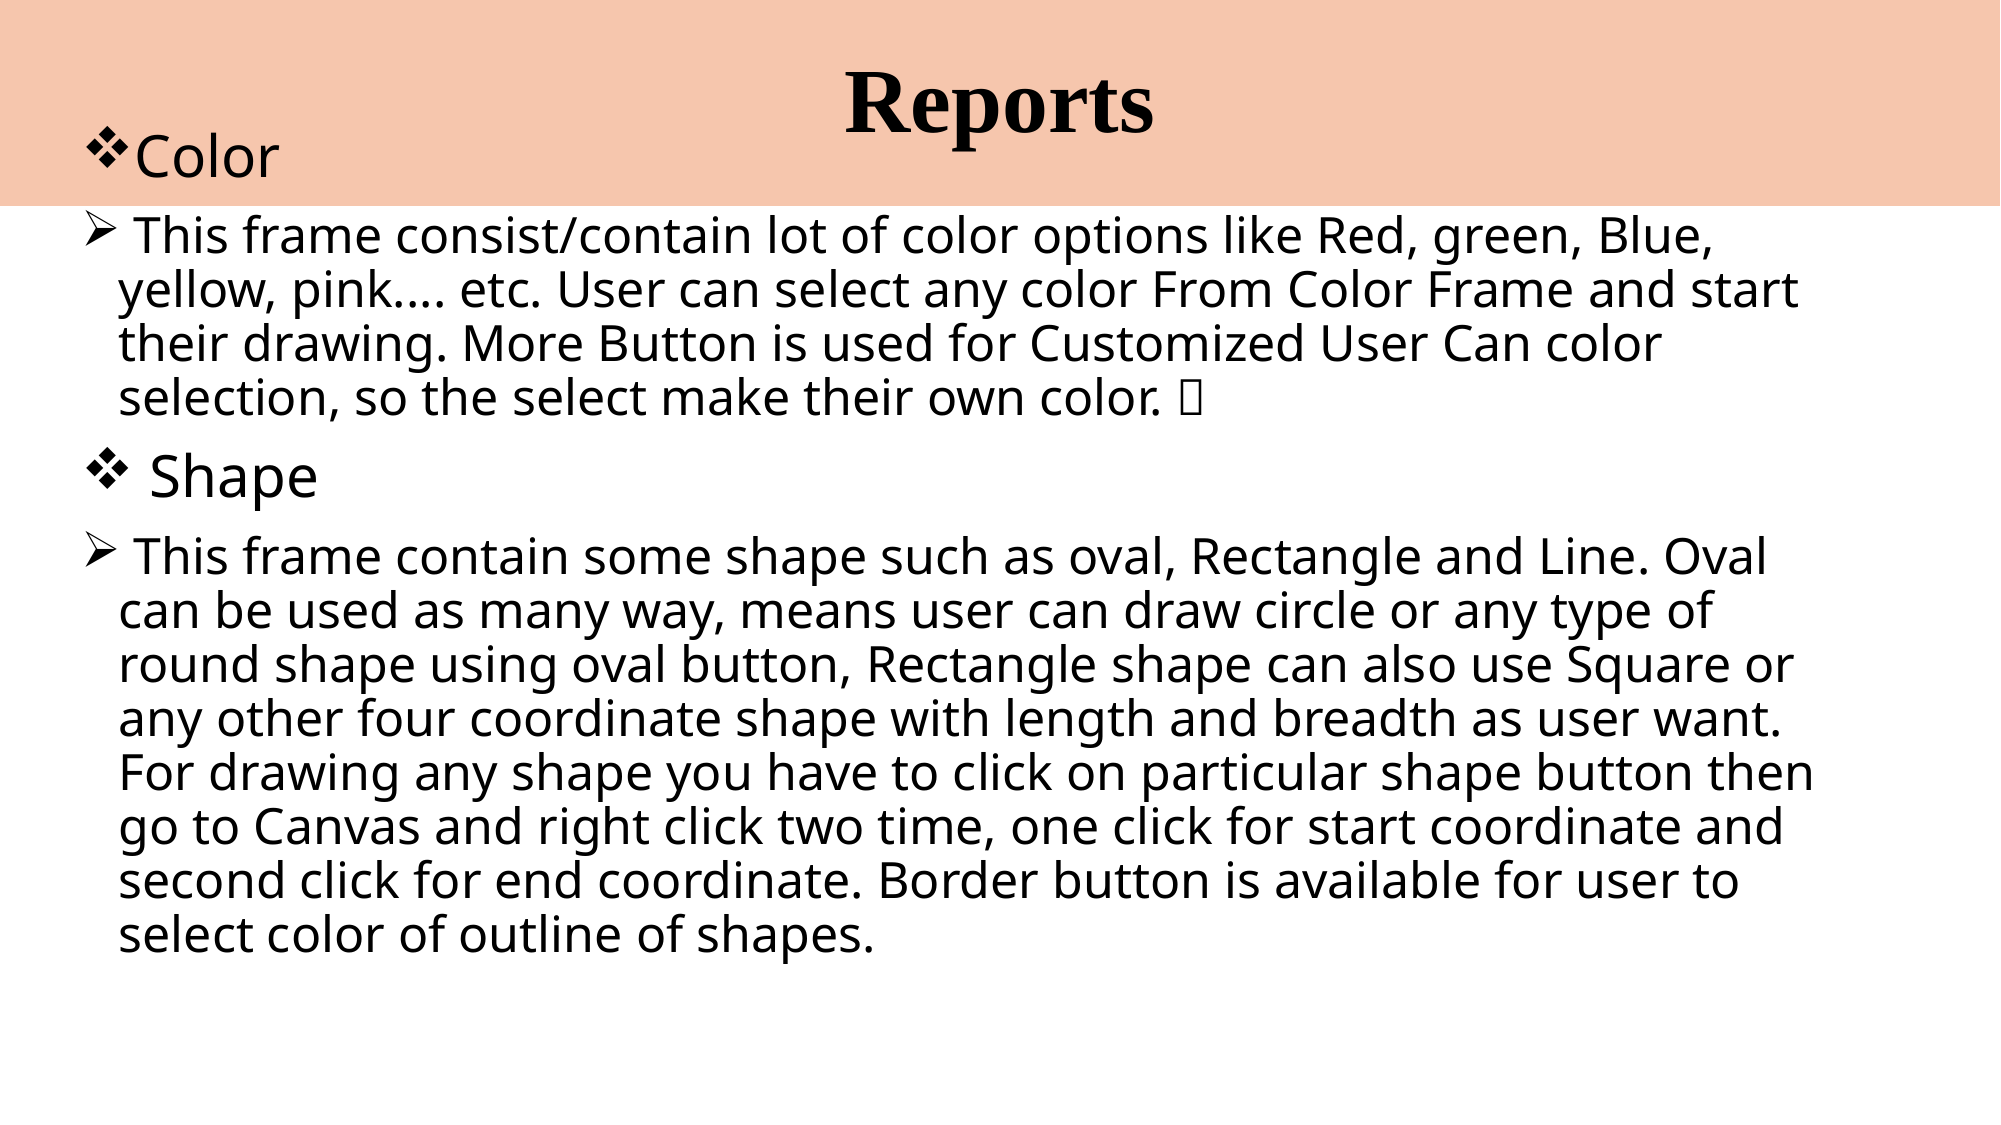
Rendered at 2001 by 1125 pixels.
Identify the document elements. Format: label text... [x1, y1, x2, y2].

title Reports [0, 0, 2000, 206]
list Color This frame consist/contain lot of color options like Red, green, Blue, yellow, pink.... etc. User can select any color From Color Frame and start their drawing. More Button is used for Customized User Can color selection, so the select make their own color.  Shape This frame contain some shape such as oval, Rectangle and Line. Oval can be used as many way, means user can draw circle or any type of round shape using oval button, Rectangle shape can also use Square or any other four coordinate shape with length and breadth as user want. For drawing any shape you have to click on particular shape button then go to Canvas and right click two time, one click for start coordinate and second click for end coordinate. Border button is available for user to select color of outline of shapes. [66, 119, 1861, 389]
